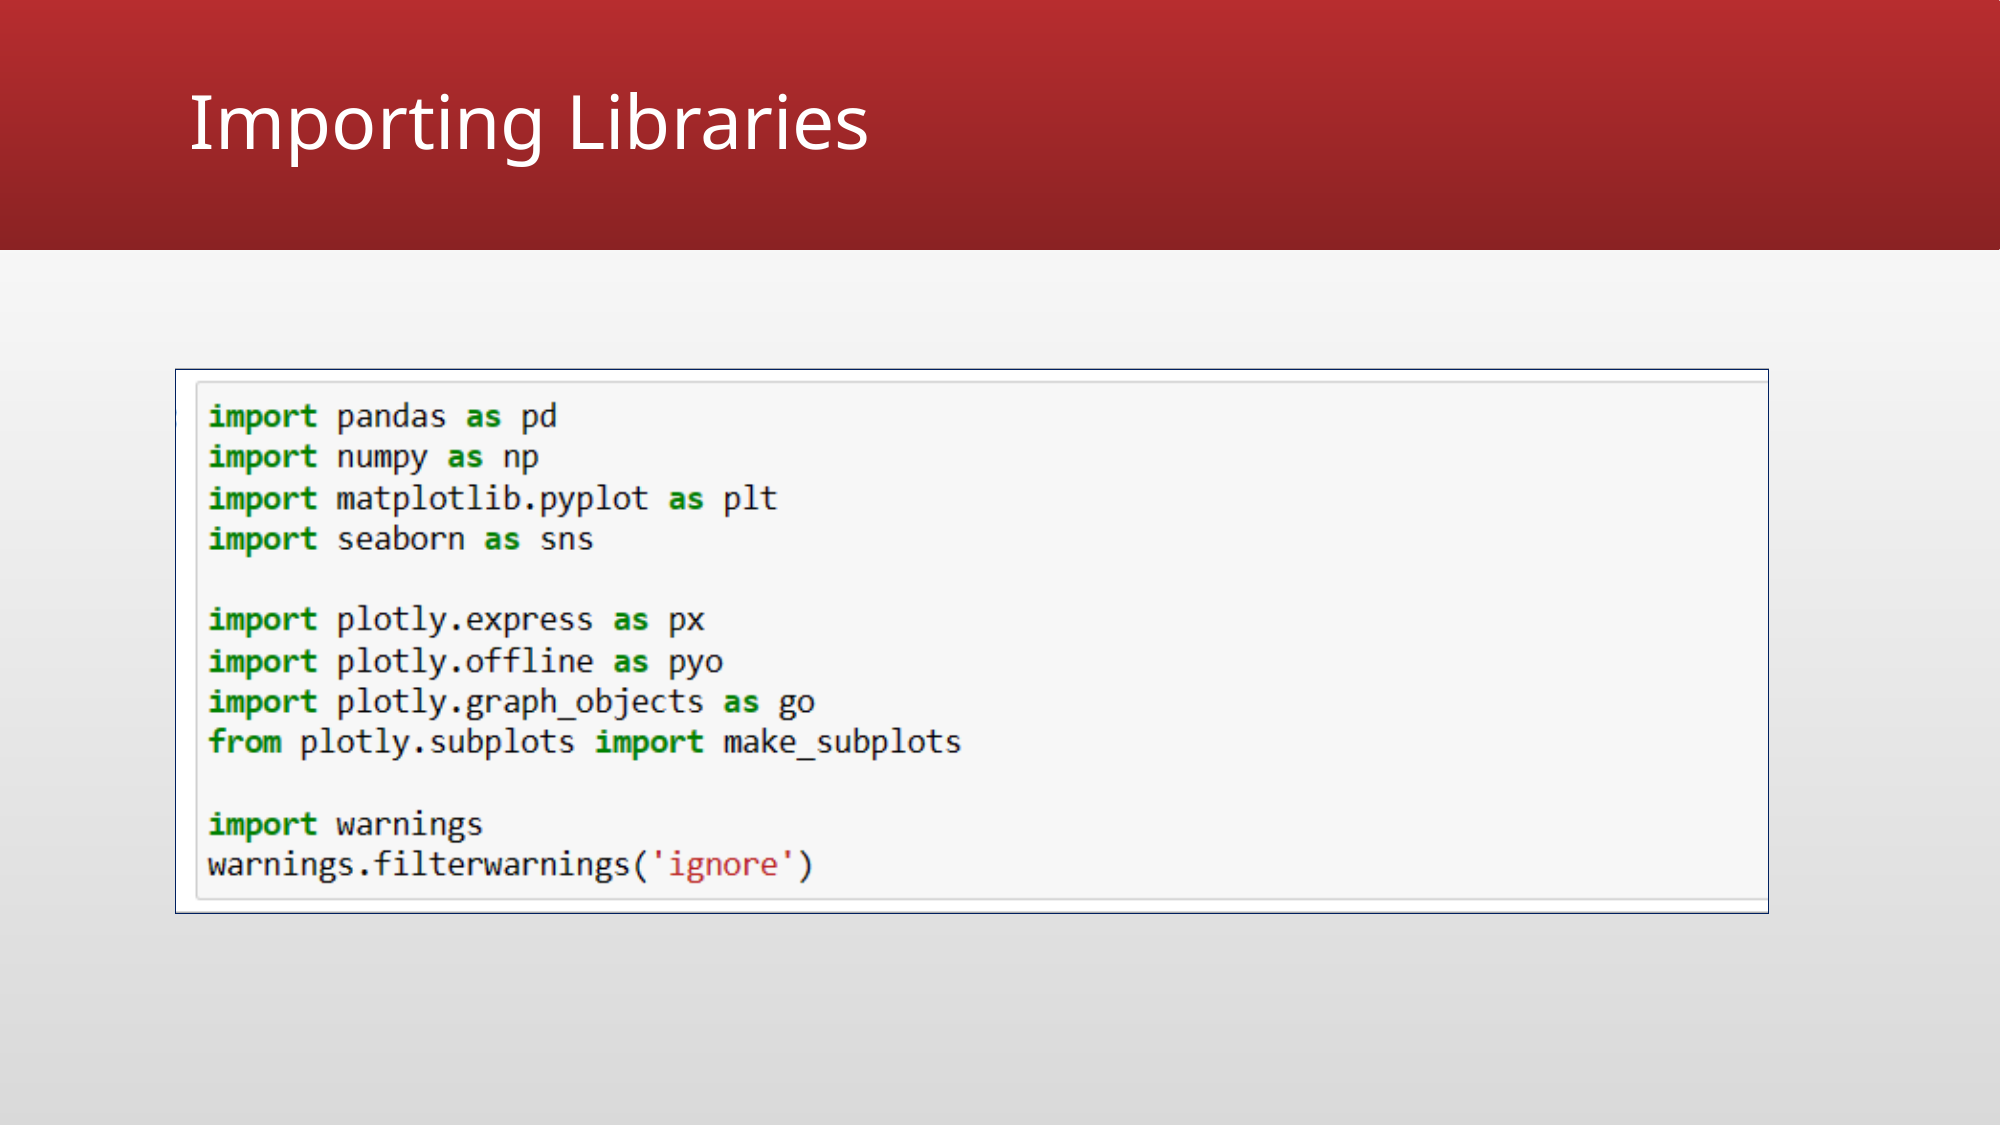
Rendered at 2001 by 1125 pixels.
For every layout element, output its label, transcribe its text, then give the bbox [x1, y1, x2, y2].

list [175, 368, 1769, 914]
title Importing Libraries [174, 16, 1825, 234]
